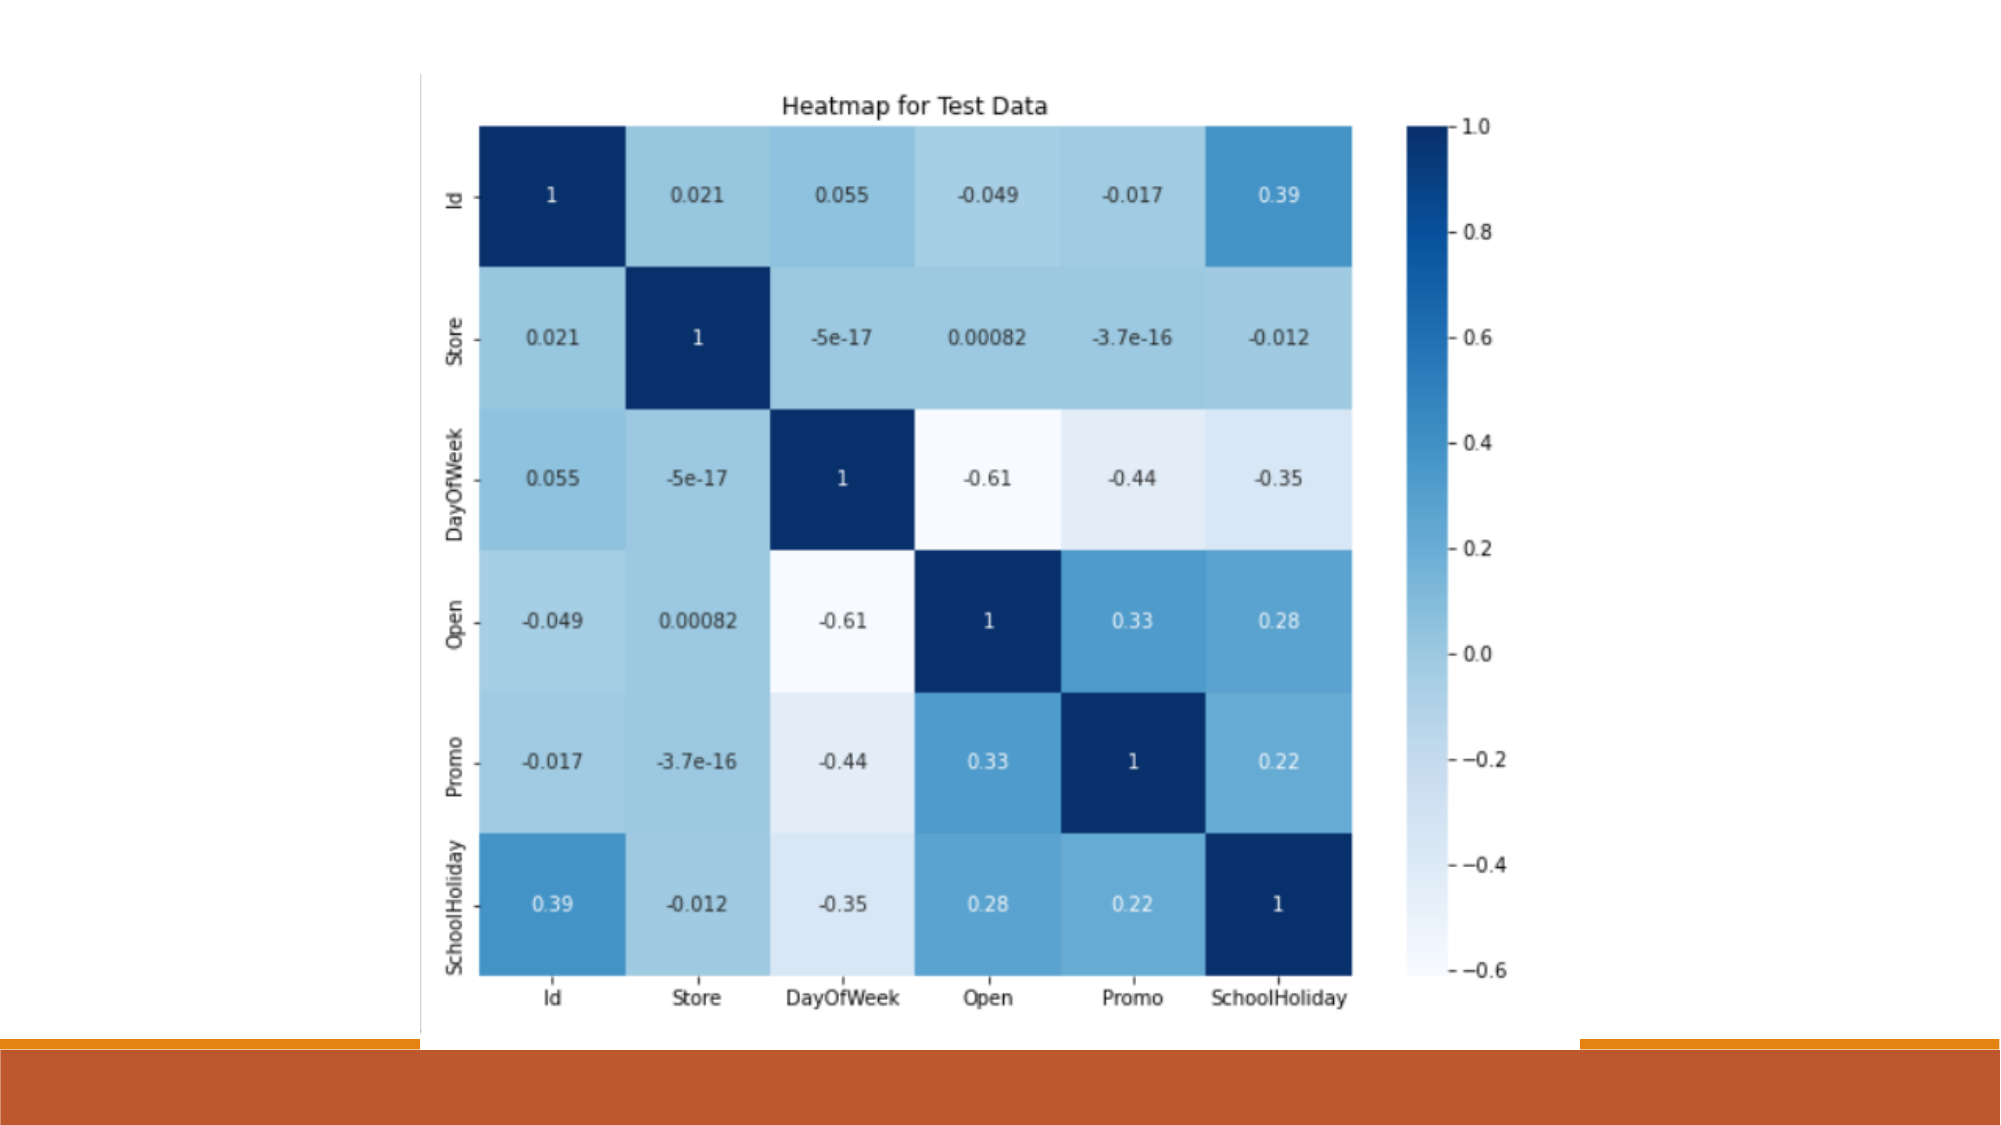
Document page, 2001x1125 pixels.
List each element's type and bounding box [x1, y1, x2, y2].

picture [419, 74, 1581, 1051]
